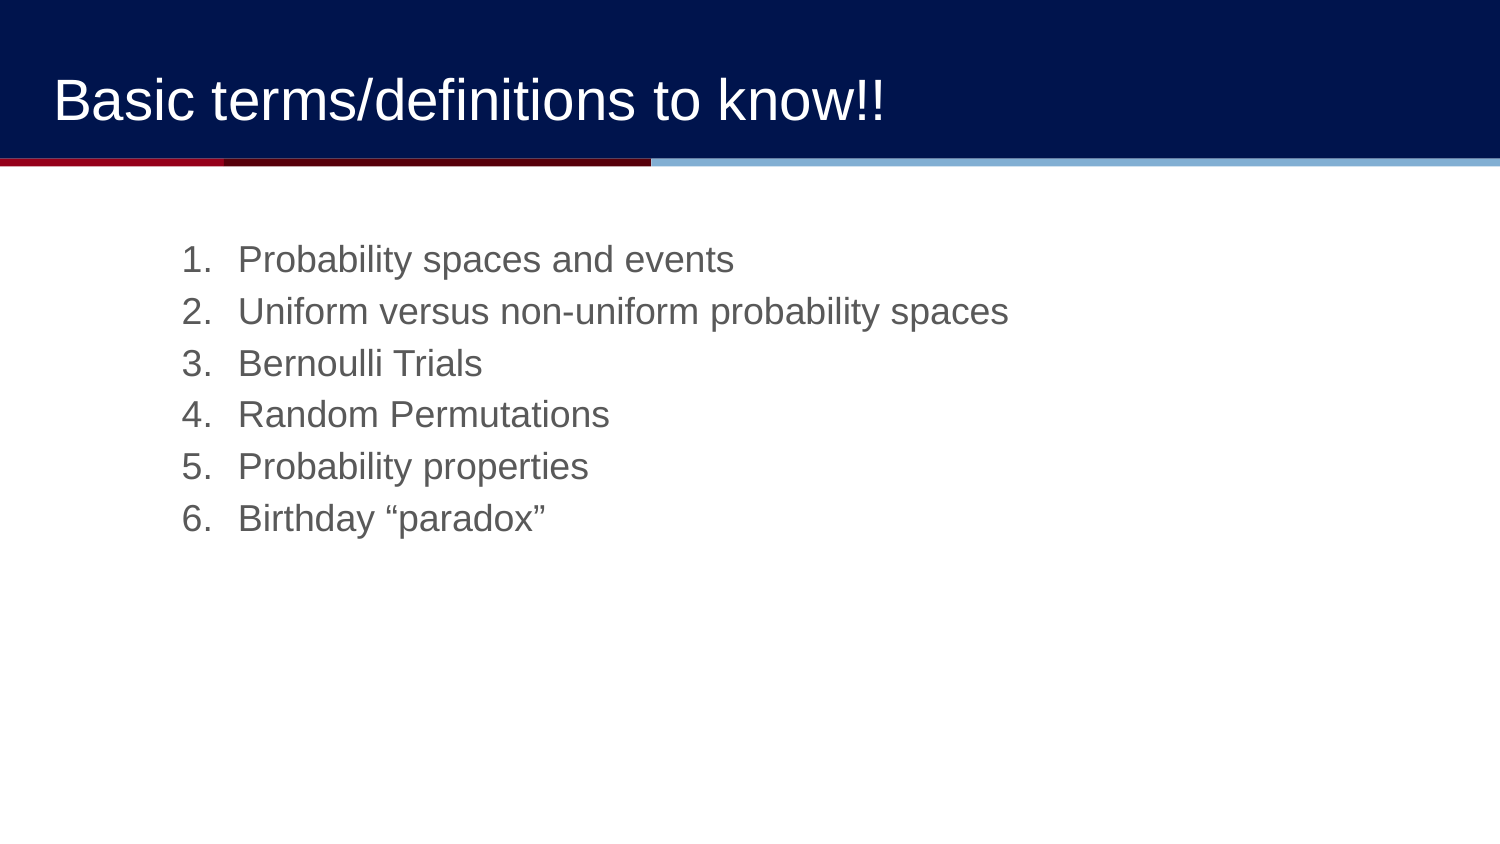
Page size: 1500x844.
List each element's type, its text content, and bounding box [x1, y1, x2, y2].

list Probability spaces and events Uniform versus non-uniform probability spaces Bernoulli Trials Random Permutations Probability properties Birthday “paradox” [72, 213, 1471, 774]
title Basic terms/definitions to know!! [38, 46, 1436, 141]
